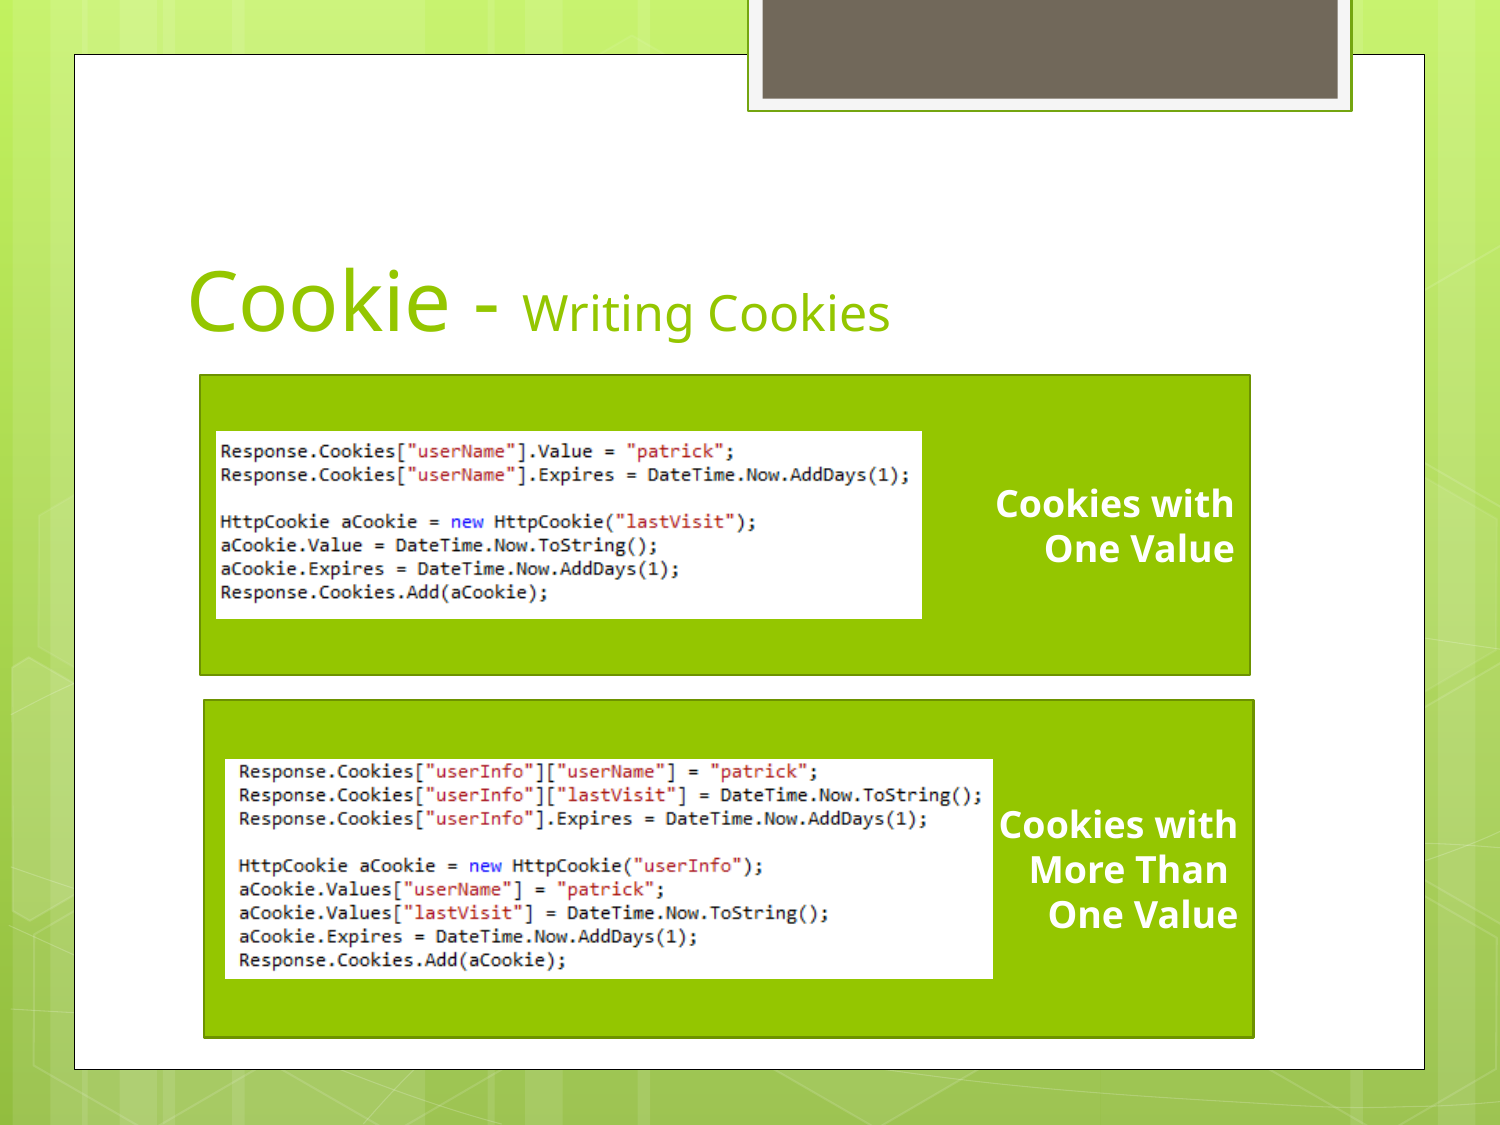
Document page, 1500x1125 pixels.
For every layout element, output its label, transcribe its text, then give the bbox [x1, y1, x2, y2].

text_box Cookies with One Value [199, 374, 1251, 676]
title Cookie - Writing Cookies [171, 168, 1324, 357]
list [216, 430, 922, 619]
text_box Cookies with More Than One Value [203, 699, 1255, 1039]
picture [224, 759, 993, 979]
